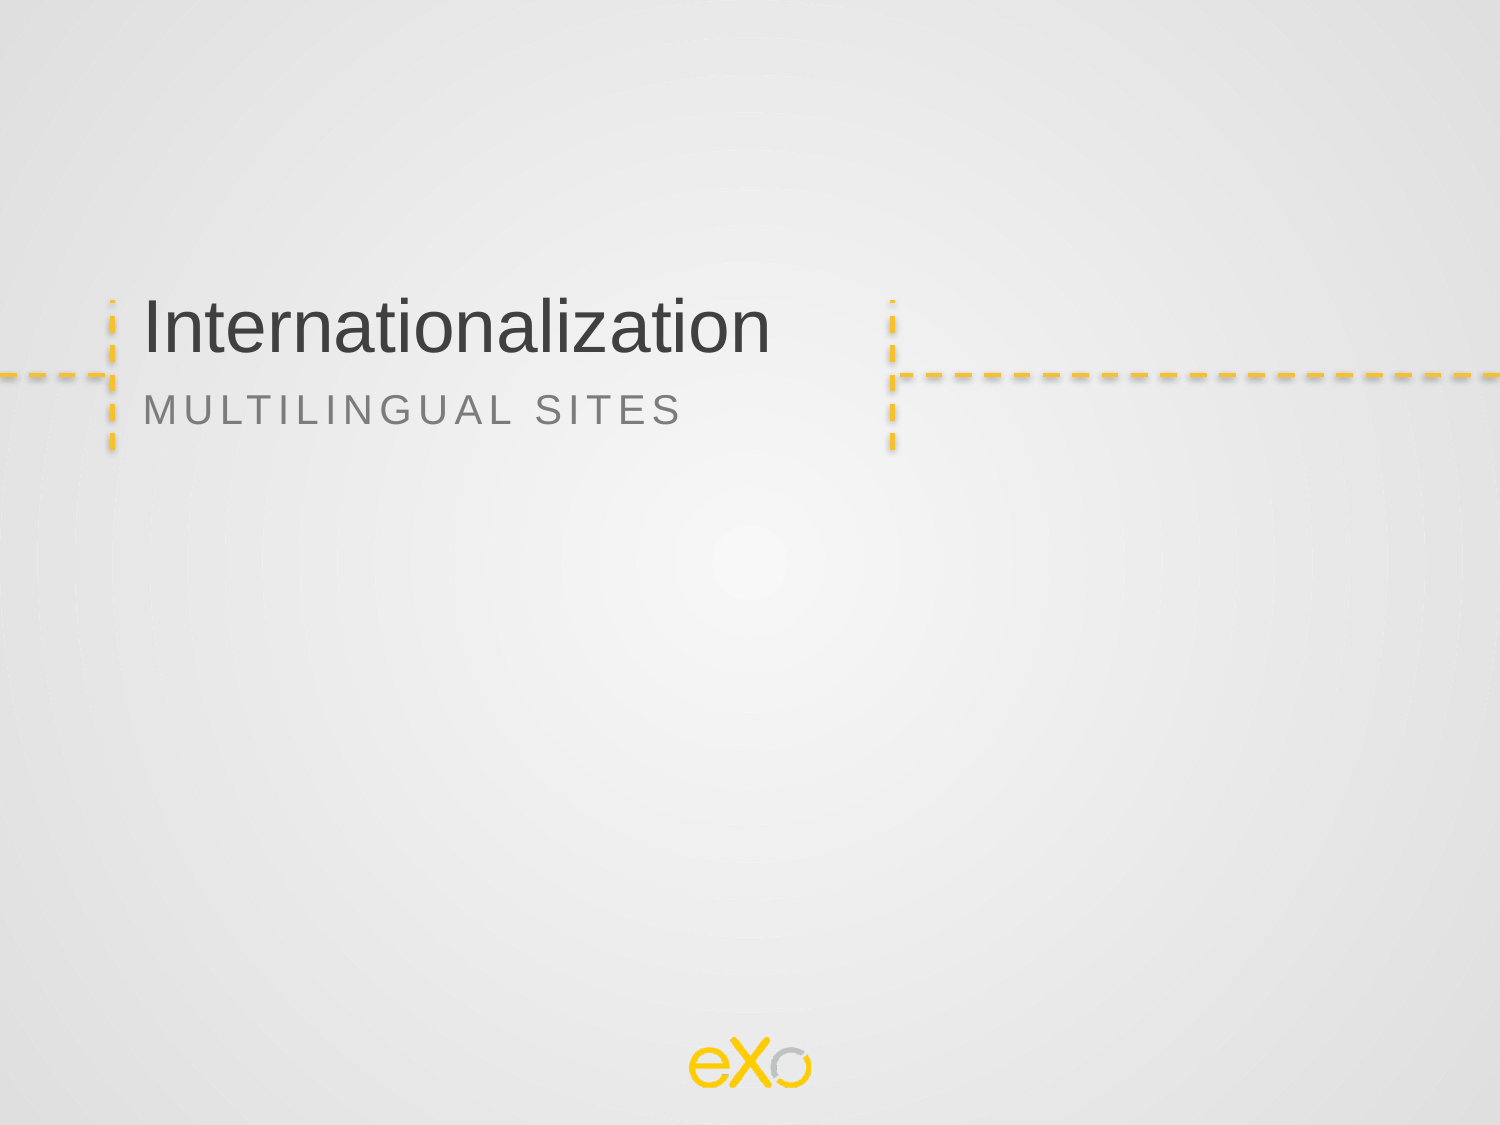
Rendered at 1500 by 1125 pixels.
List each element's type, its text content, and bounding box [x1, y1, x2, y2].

list Multilingual Sites [127, 375, 878, 488]
picture [689, 1037, 811, 1088]
list Internationalization [127, 262, 878, 375]
